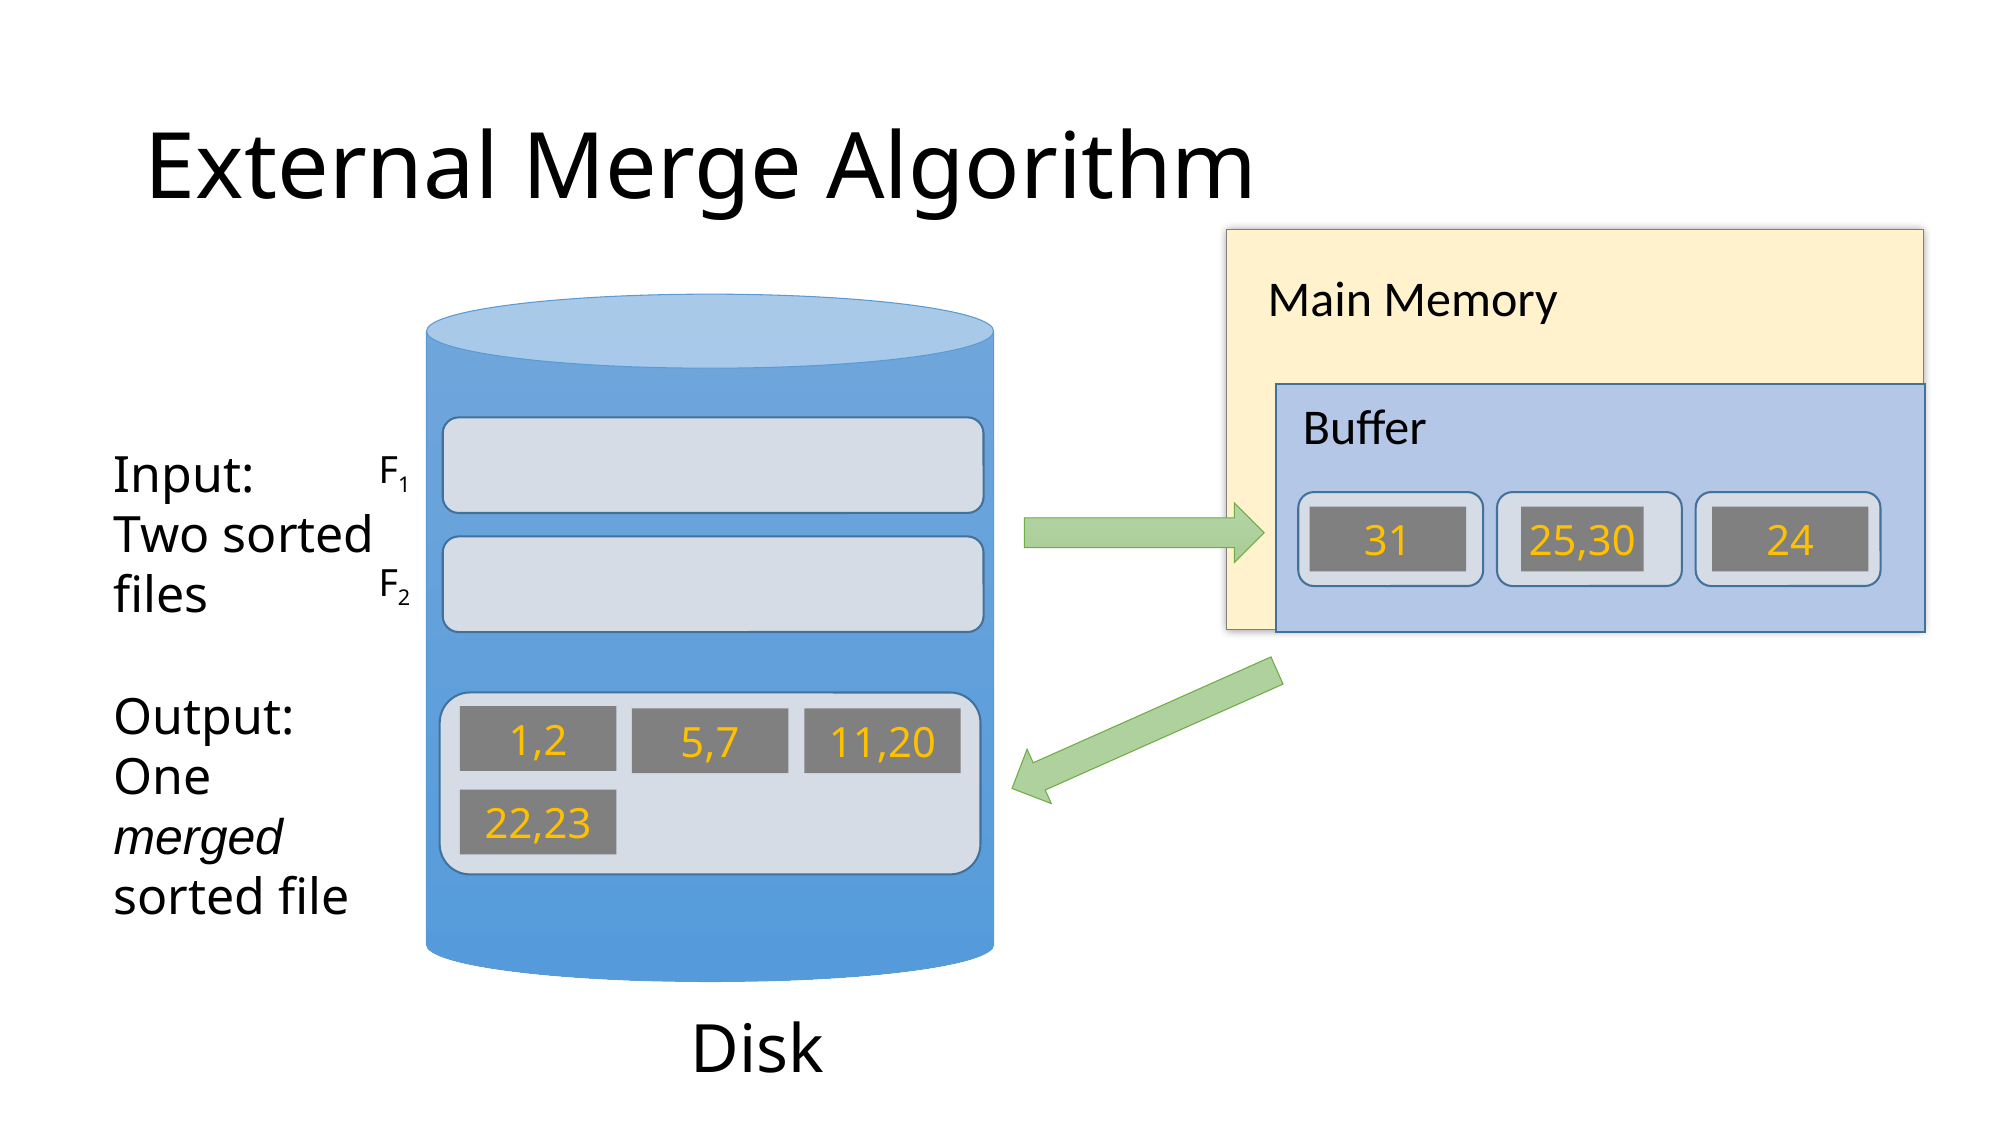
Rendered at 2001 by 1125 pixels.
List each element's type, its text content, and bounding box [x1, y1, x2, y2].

text_box Disk [645, 998, 871, 1093]
text_box Input: Two sorted files [106, 435, 393, 630]
text_box [1024, 517, 1225, 548]
text_box F1 [371, 438, 418, 505]
text_box F2 [370, 551, 418, 618]
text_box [1225, 228, 1926, 633]
text_box [1012, 656, 1284, 804]
text_box Output: One merged sorted file [106, 677, 393, 933]
title External Merge Algorithm [136, 59, 1863, 278]
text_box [426, 293, 994, 982]
